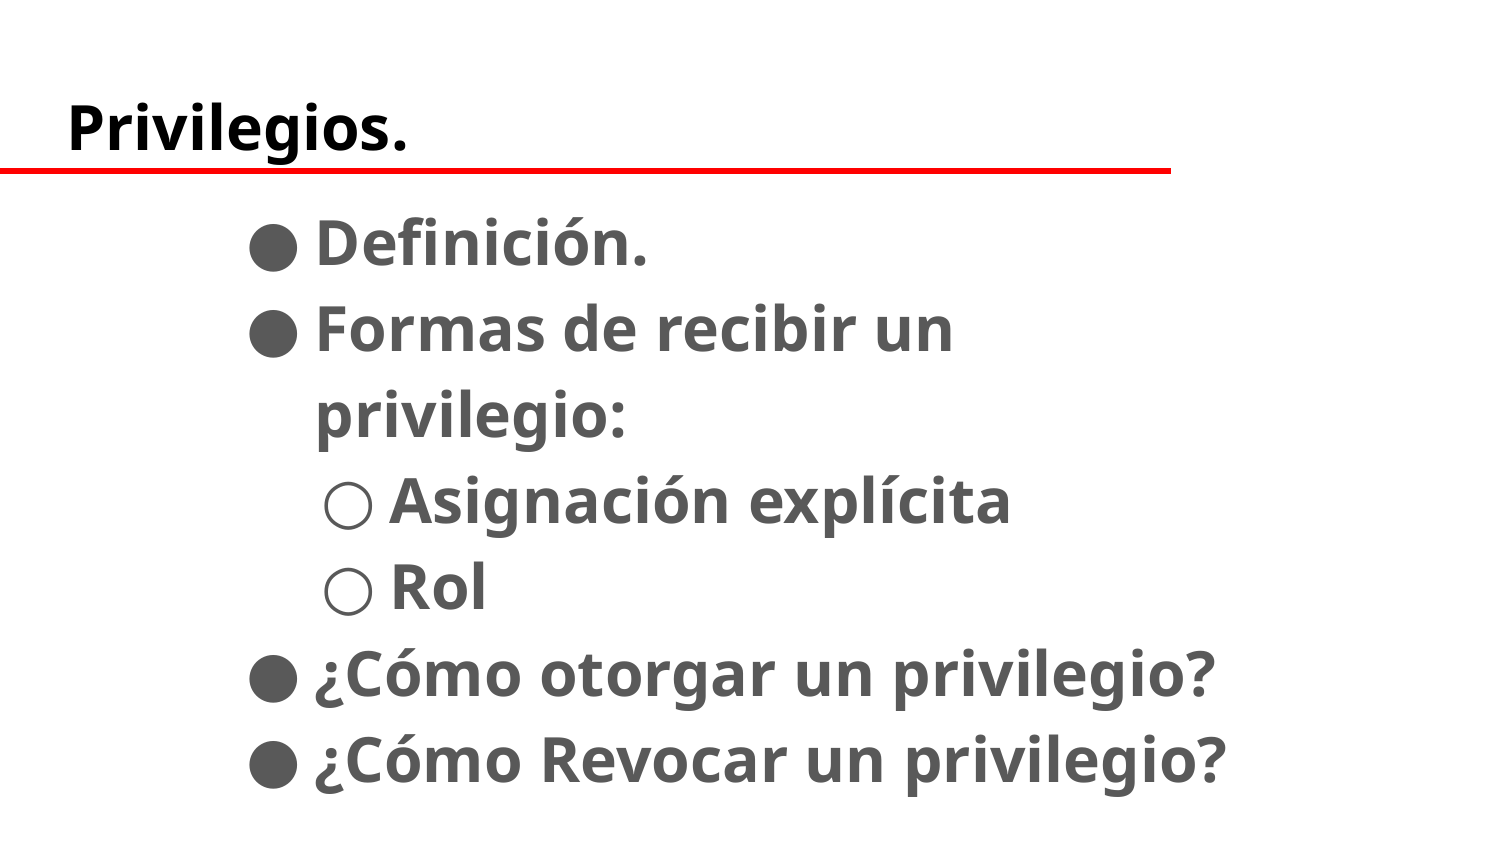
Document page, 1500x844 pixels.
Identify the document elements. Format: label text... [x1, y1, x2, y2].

list Definición. Formas de recibir un privilegio: Asignación explícita Rol ¿Cómo otorgar un privilegio? ¿Cómo Revocar un privilegio? [224, 176, 1270, 811]
title Privilegios. [51, 72, 1449, 167]
